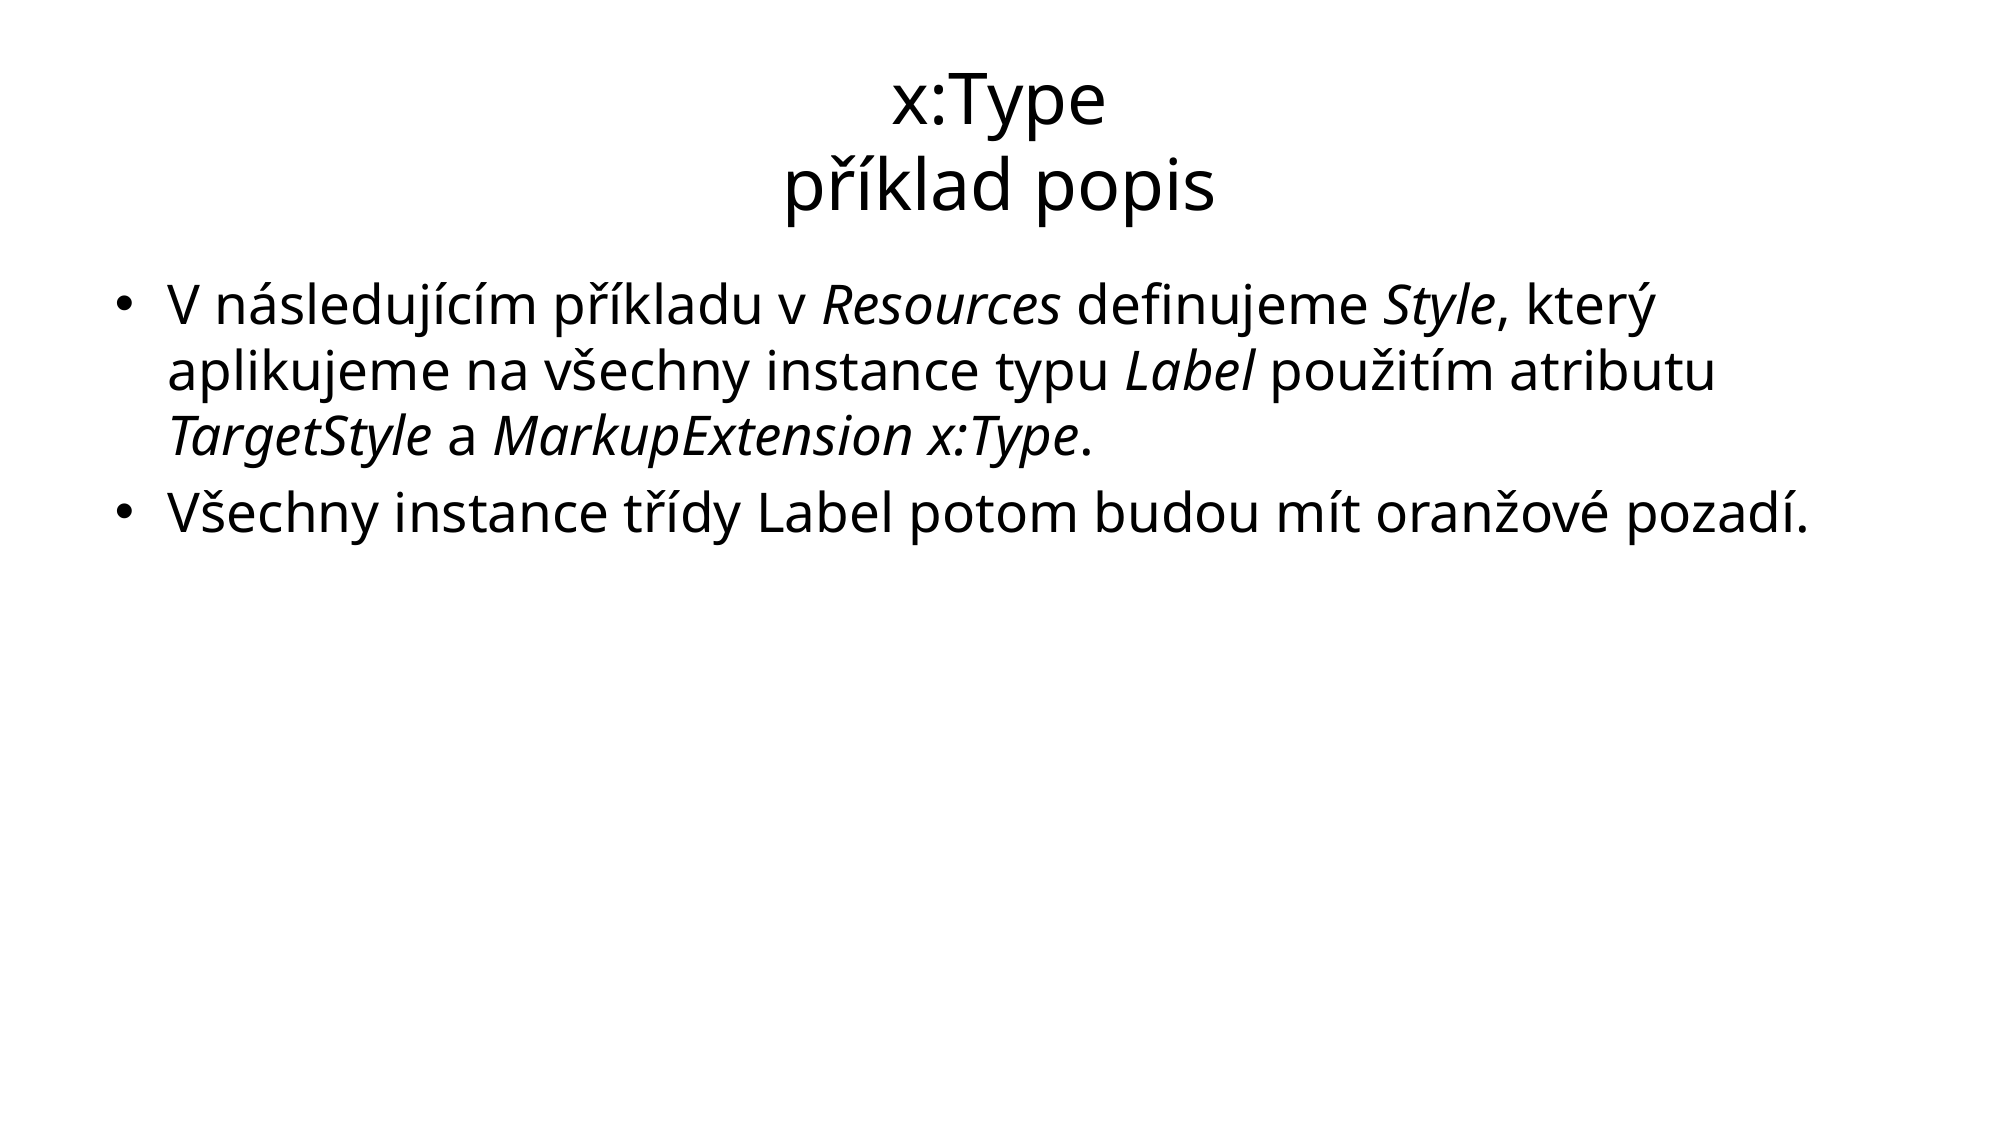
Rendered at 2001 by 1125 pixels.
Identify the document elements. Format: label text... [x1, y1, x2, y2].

list V následujícím příkladu v Resources definujeme Style, který aplikujeme na všechny instance typu Label použitím atributu TargetStyle a MarkupExtension x:Type. Všechny instance třídy Label potom budou mít oranžové pozadí. [99, 262, 1900, 603]
title x:Type příklad popis [99, 45, 1900, 233]
